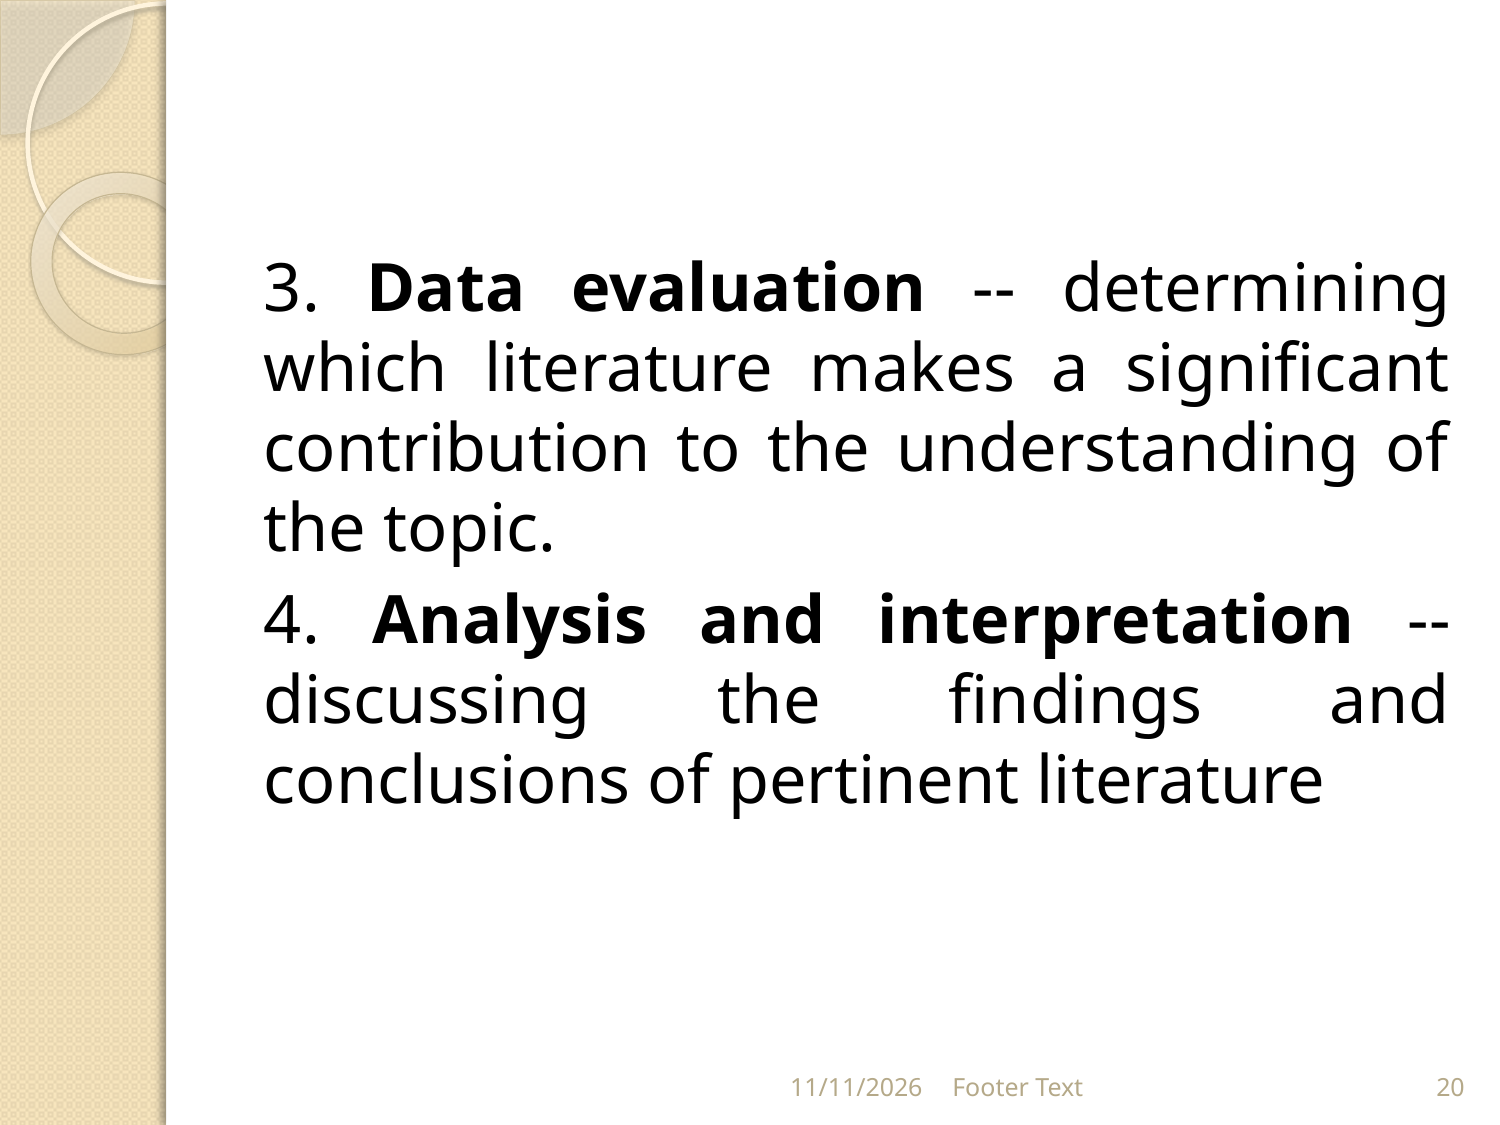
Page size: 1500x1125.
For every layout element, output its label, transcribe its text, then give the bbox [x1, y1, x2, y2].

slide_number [587, 1034, 937, 1113]
slide_number 20 [1413, 1034, 1488, 1113]
footer Footer Text [937, 1034, 1413, 1113]
list 3. Data evaluation -- determining which literature makes a significant contribution to the understanding of the topic. 4. Analysis and interpretation -- discussing the findings and conclusions of pertinent literature [235, 237, 1466, 1025]
